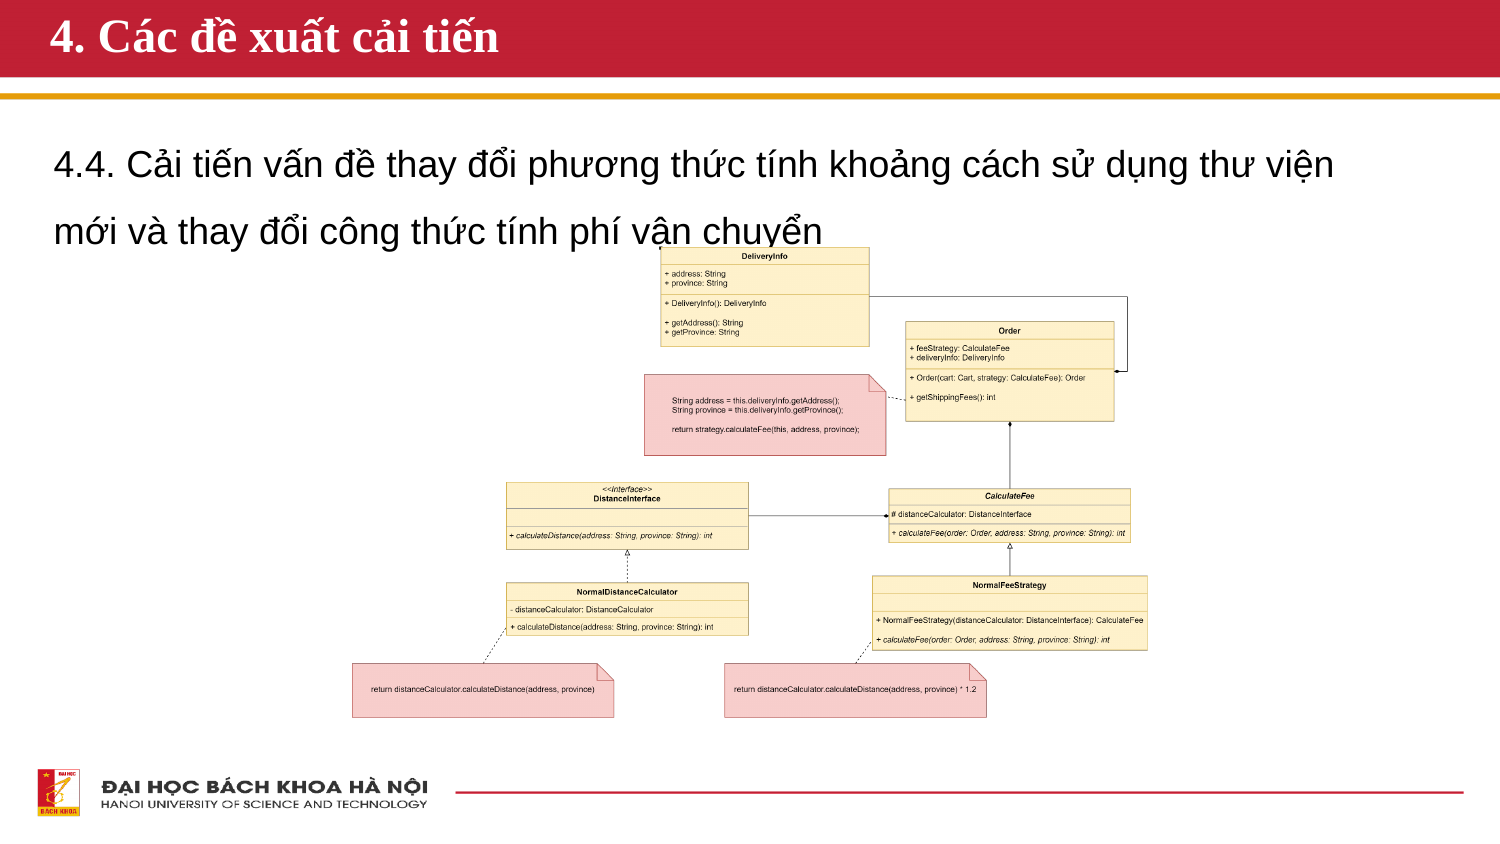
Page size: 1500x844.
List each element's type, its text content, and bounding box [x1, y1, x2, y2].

title 4. Các đề xuất cải tiến [38, 9, 1462, 66]
picture [0, 0, 1500, 844]
text_box 4.4. Cải tiến vấn đề thay đổi phương thức tính khoảng cách sử dụng thư viện mới và thay đổi công thức tính phí vận chuyển [38, 102, 1379, 824]
